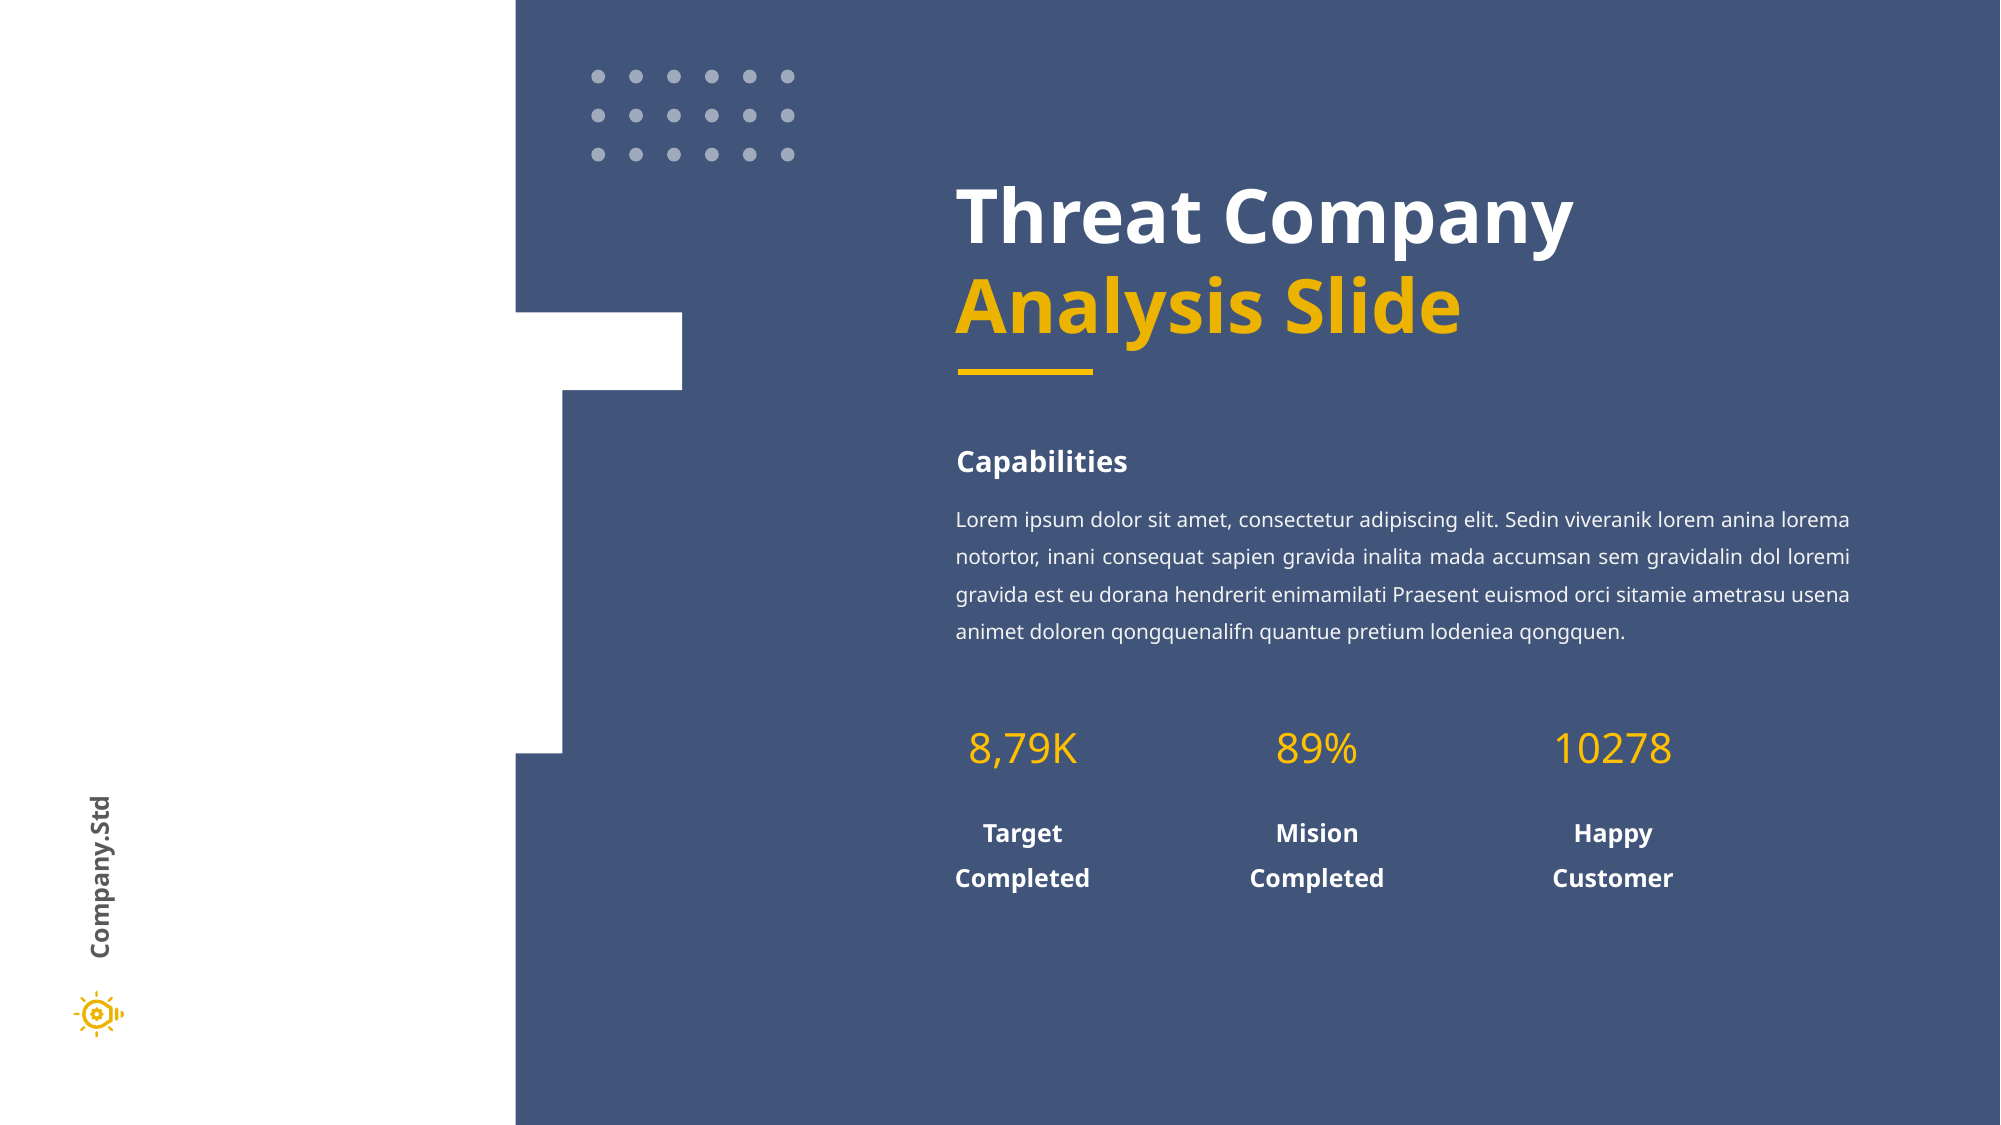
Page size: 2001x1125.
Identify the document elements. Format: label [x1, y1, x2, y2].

text_box [71, 778, 128, 1042]
picture [214, 0, 2000, 1125]
text_box [591, 69, 795, 162]
